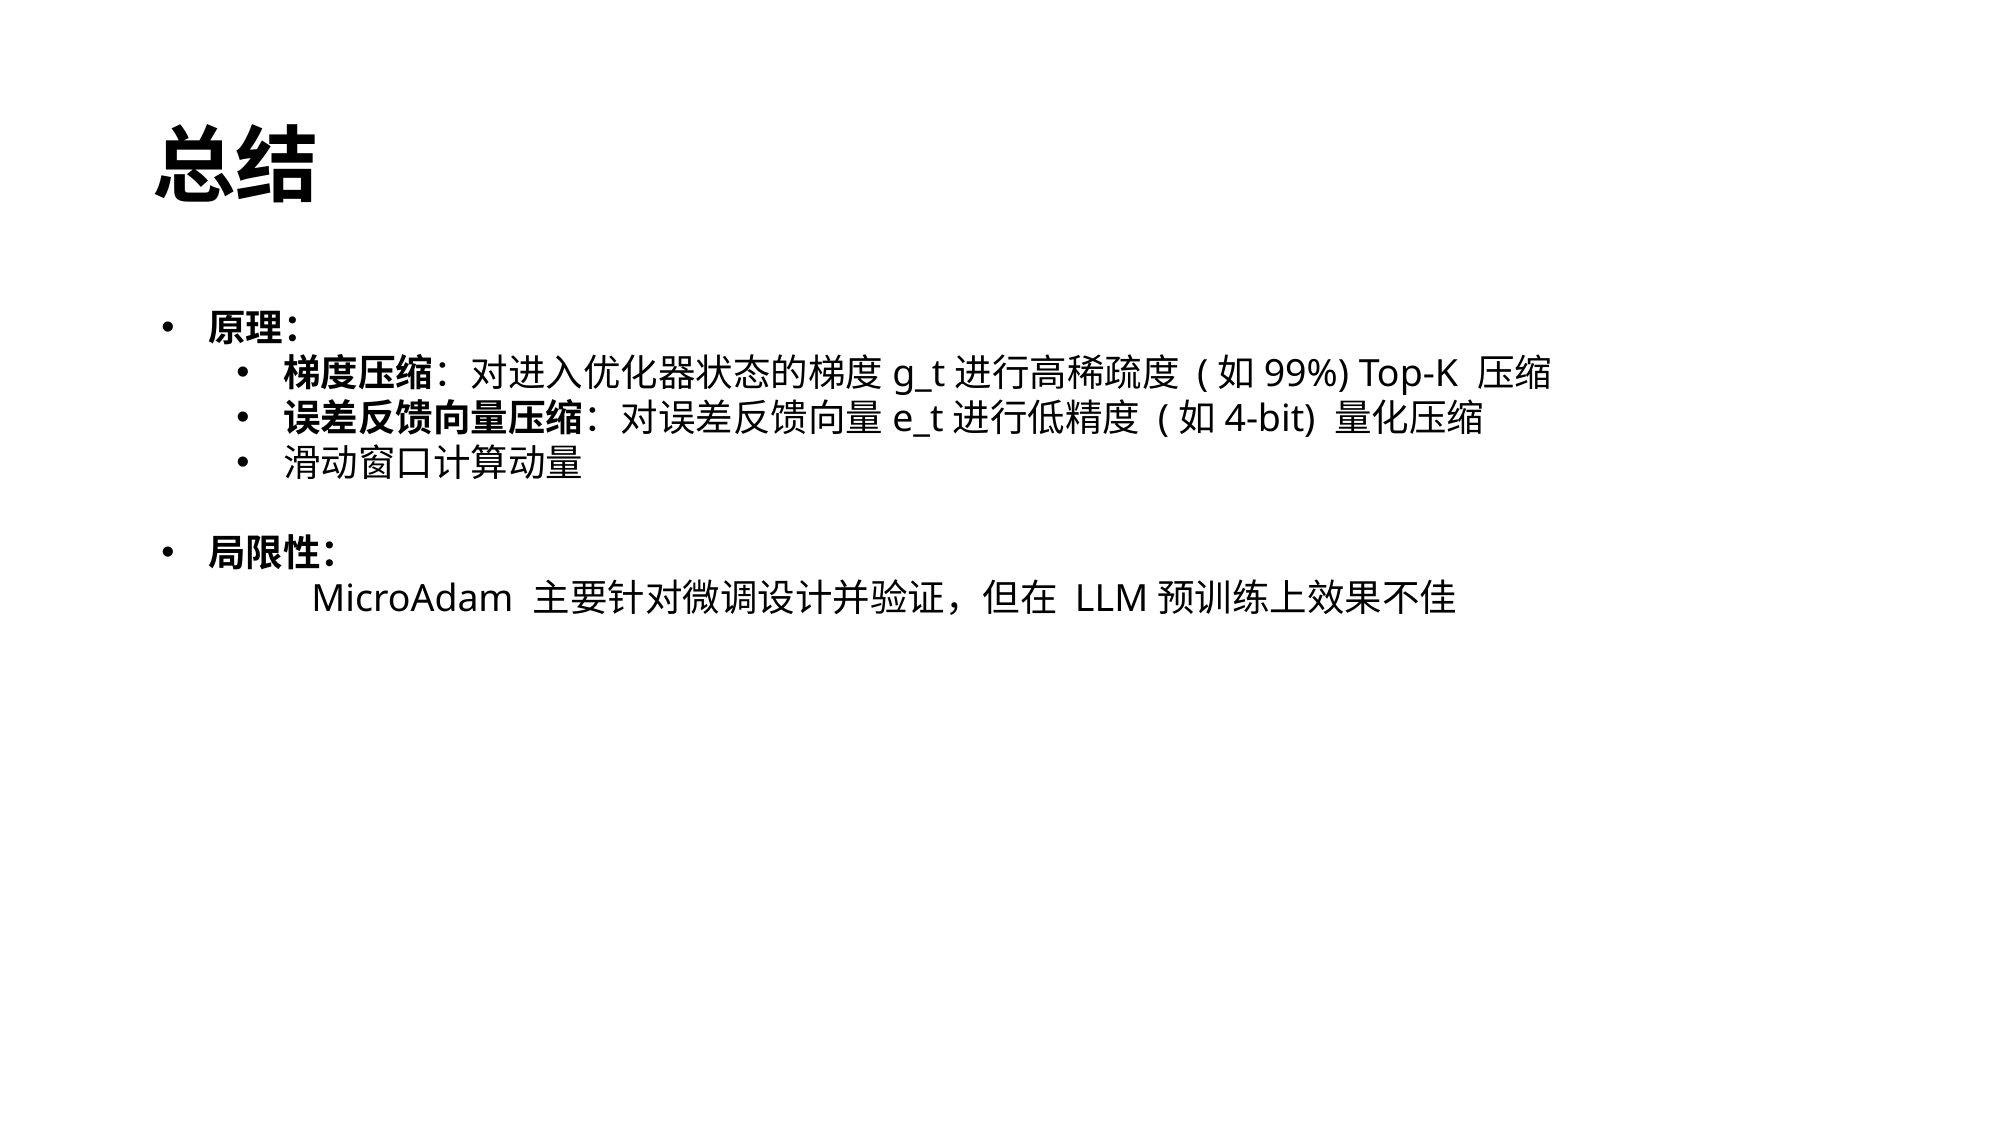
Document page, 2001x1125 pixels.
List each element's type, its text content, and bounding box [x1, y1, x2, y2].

title 总结 [137, 59, 1863, 278]
text_box 原理： 梯度压缩：对进入优化器状态的梯度g_t进行高稀疏度 (如99%) Top-K 压缩 误差反馈向量压缩：对误差反馈向量e_t进行低精度 (如4-bit) 量化压缩 滑动窗口计算动量 局限性： MicroAdam 主要针对微调设计并验证，但在 LLM预训练上效果不佳 [146, 296, 1567, 627]
